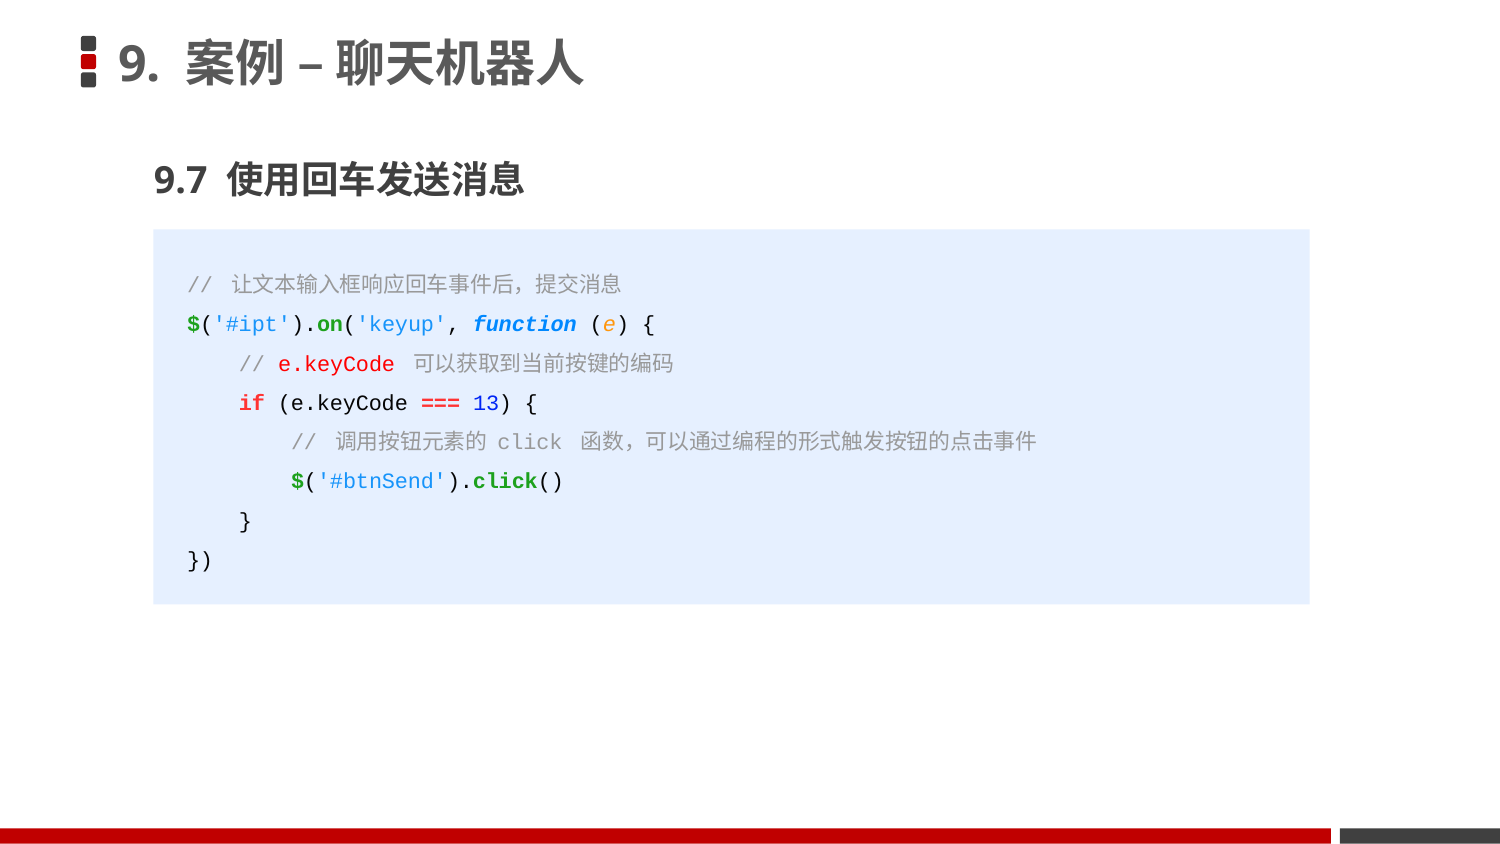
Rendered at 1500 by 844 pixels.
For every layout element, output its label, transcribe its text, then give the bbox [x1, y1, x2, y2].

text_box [153, 229, 1345, 668]
list 9.7 使用回车发送消息 [139, 153, 1209, 243]
title 9. 案例 – 聊天机器人 [103, 0, 1209, 130]
